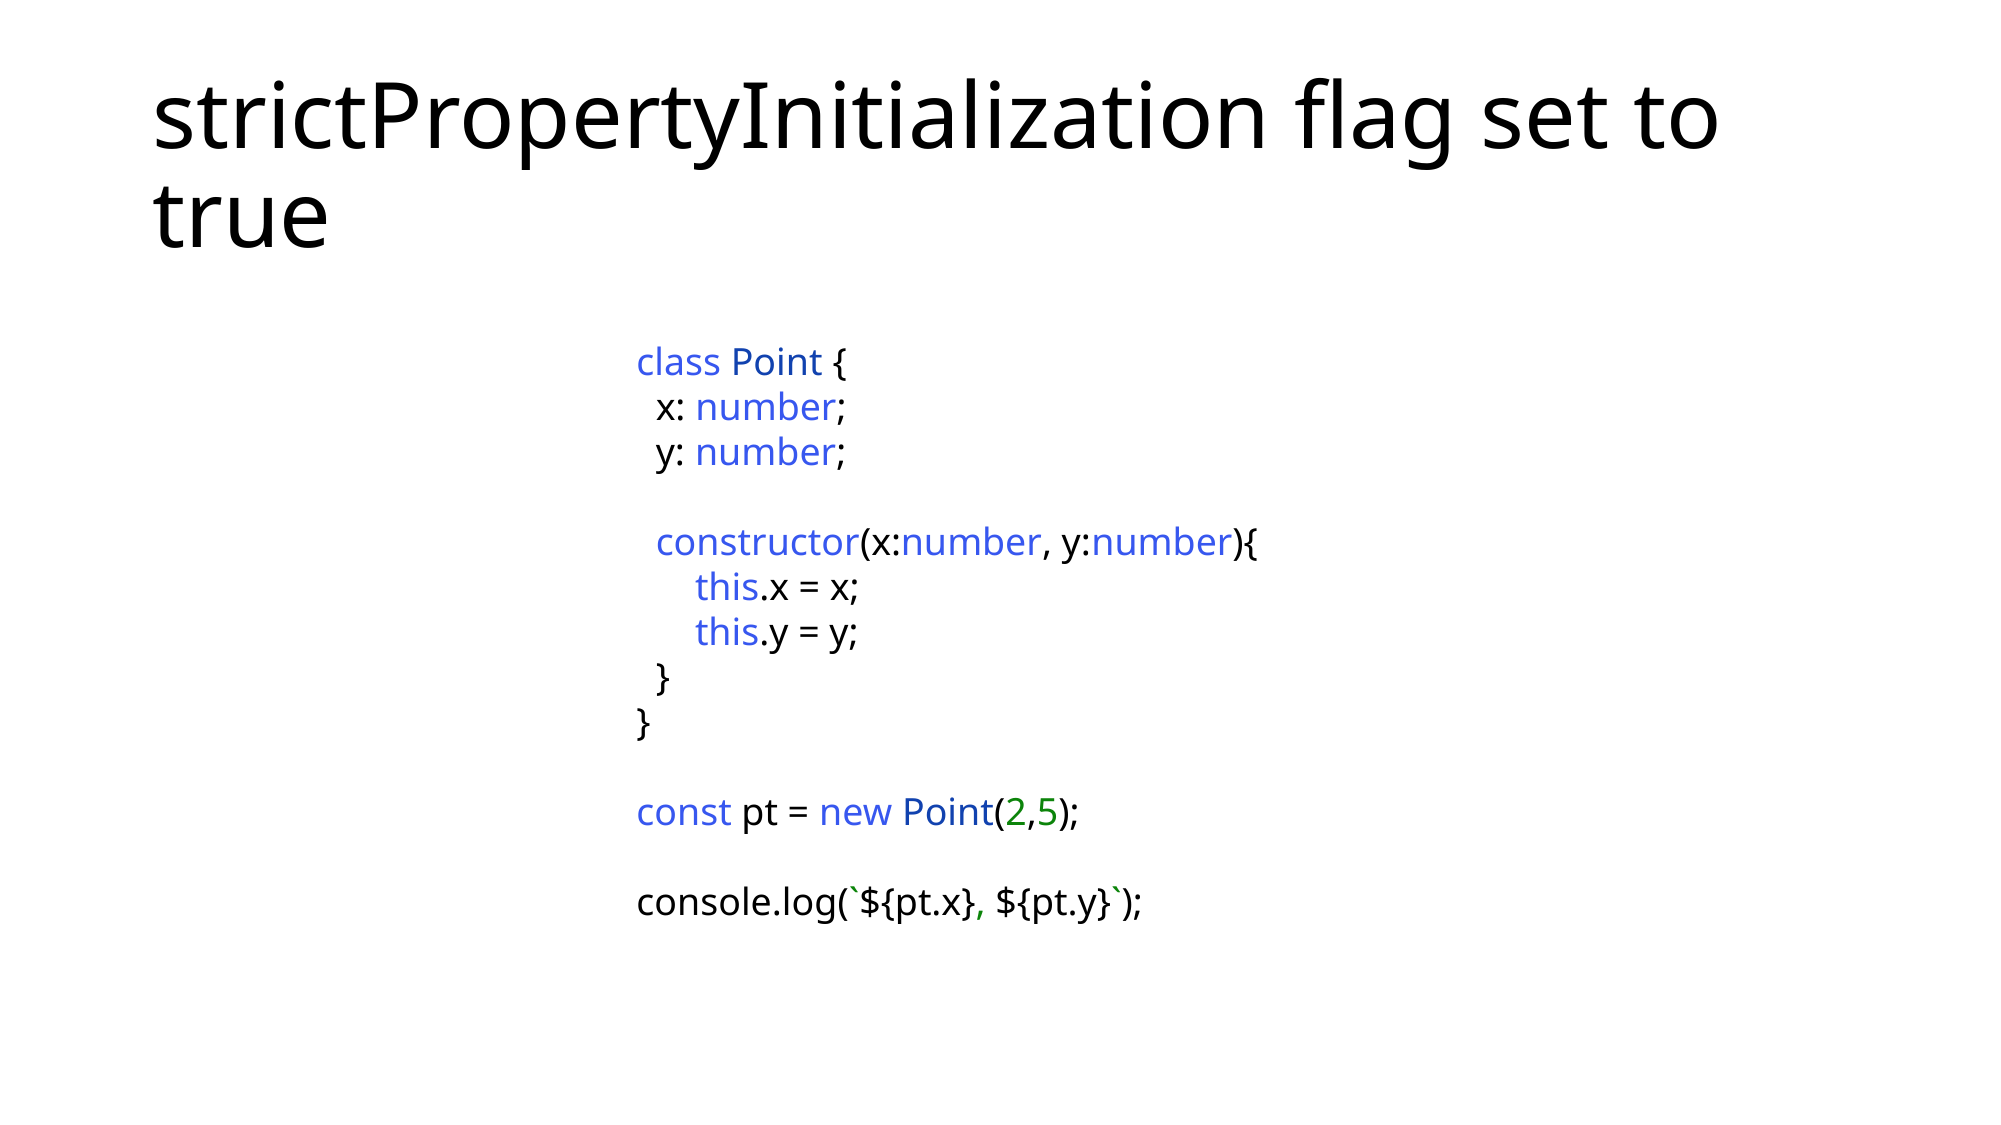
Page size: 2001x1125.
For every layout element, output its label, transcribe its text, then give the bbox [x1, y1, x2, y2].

text_box class Point { x: number; y: number; constructor(x:number, y:number){ this.x = x; this.y = y; } } const pt = new Point(2,5); console.log(`${pt.x}, ${pt.y}`); [621, 330, 1622, 931]
title strictPropertyInitialization flag set to true [137, 59, 1863, 278]
